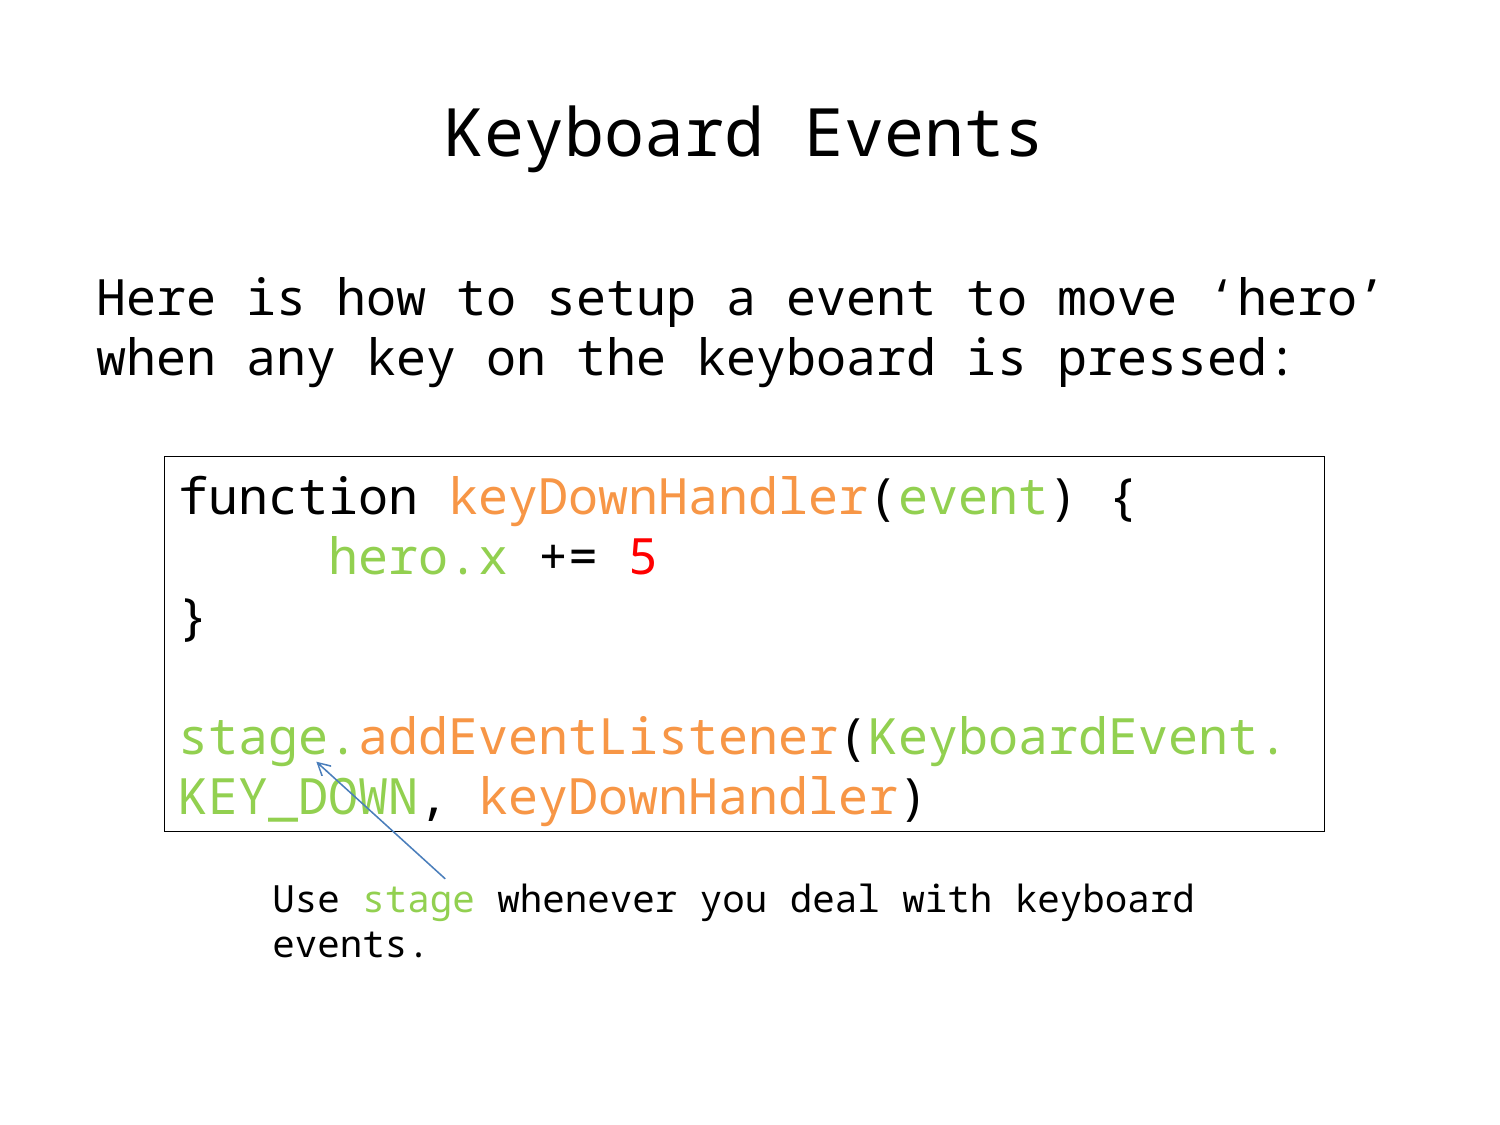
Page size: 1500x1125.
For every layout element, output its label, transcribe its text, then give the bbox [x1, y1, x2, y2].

text_box function keyDownHandler(event) { hero.x += 5 } stage.addEventListener(KeyboardEvent.KEY_DOWN, keyDownHandler) [164, 456, 1325, 832]
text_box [316, 761, 446, 880]
text_box Here is how to setup a event to move ‘hero’ when any key on the keyboard is pressed: [81, 257, 1430, 393]
text_box Use stage whenever you deal with keyboard events. [257, 867, 1301, 972]
text_box Keyboard Events [70, 81, 1418, 177]
